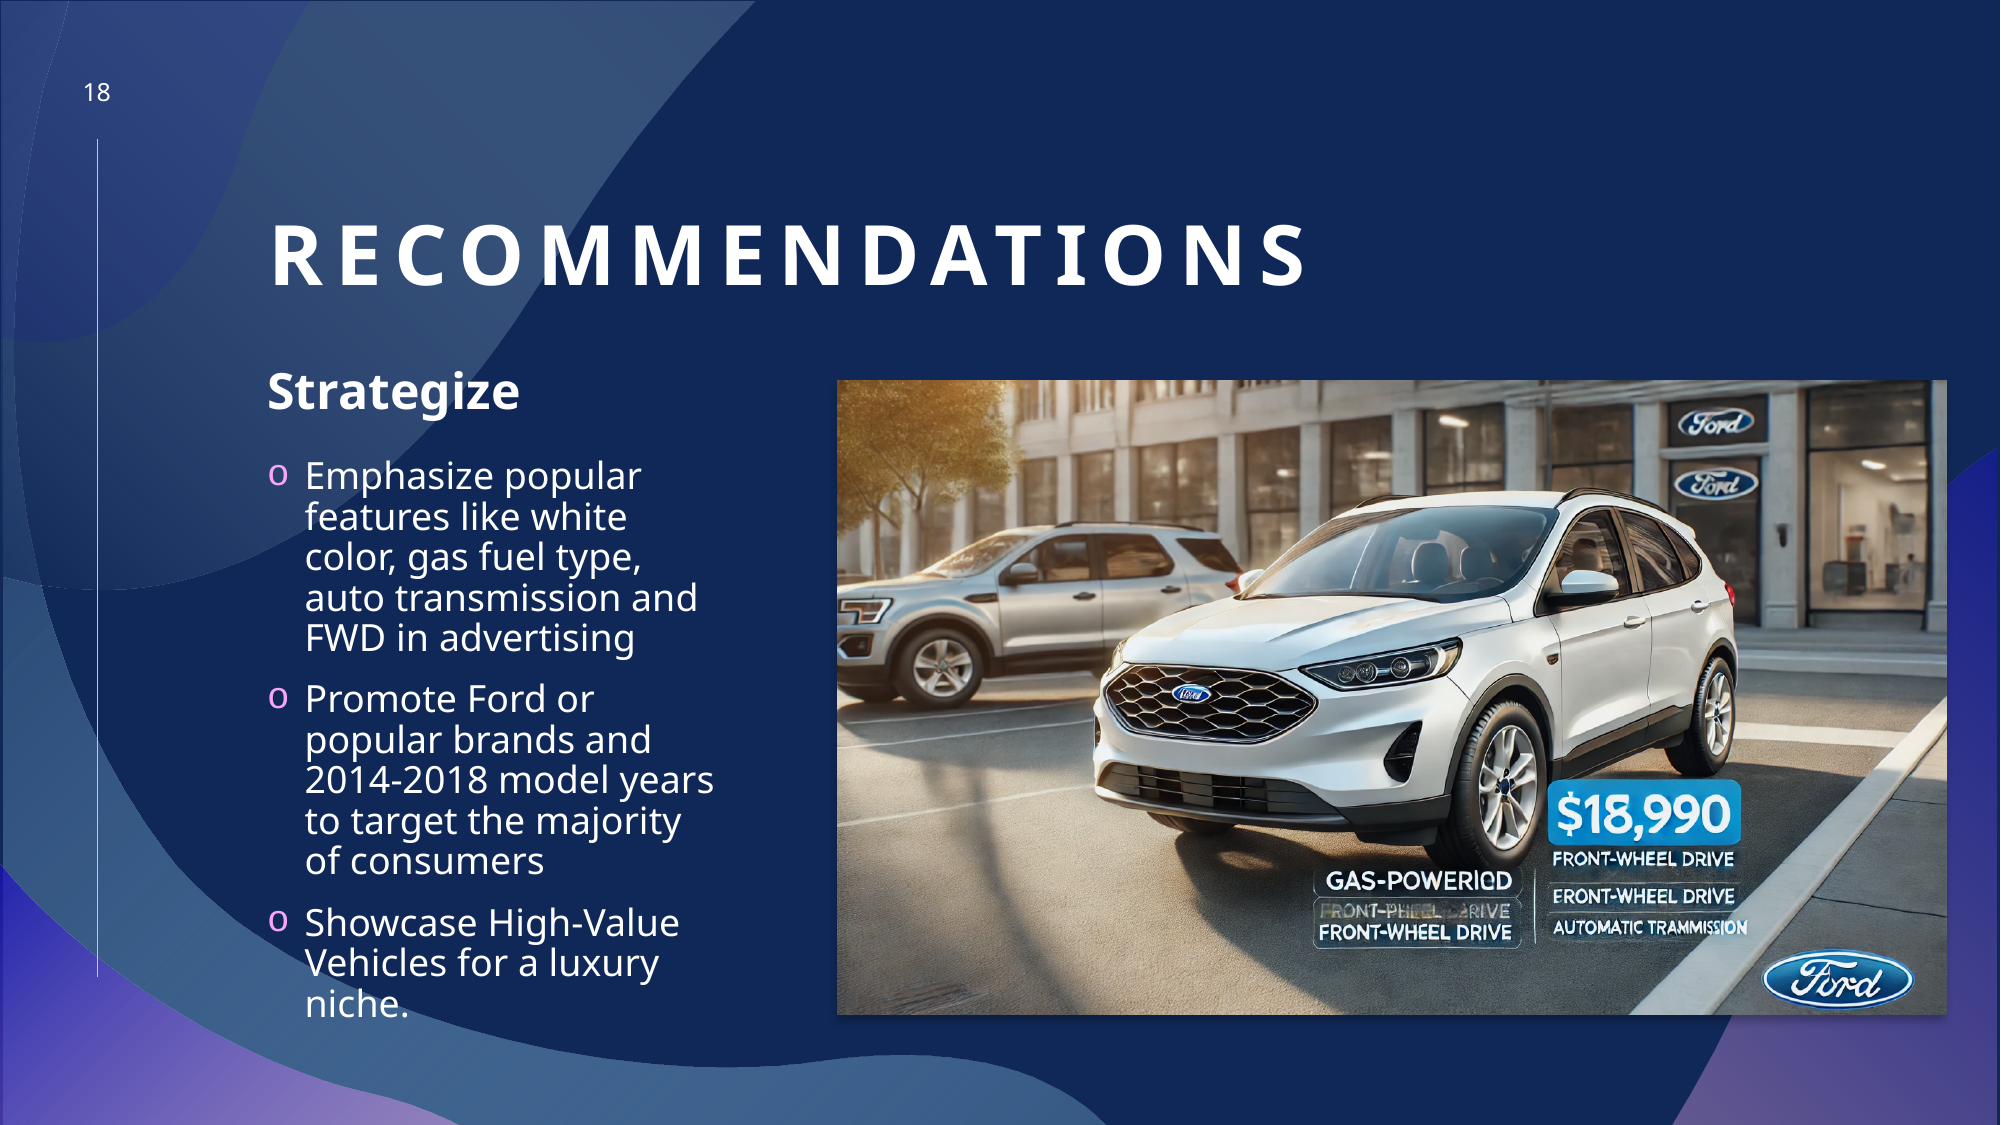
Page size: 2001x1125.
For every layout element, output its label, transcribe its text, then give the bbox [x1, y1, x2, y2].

list Emphasize popular features like white color, gas fuel type, auto transmission and FWD in advertising Promote Ford or popular brands and 2014-2018 model years to target the majority of consumers Showcase High-Value Vehicles for a luxury niche. [251, 450, 737, 990]
title Recommendations [253, 135, 1710, 311]
list Strategize [251, 358, 737, 440]
slide_number 18 [53, 67, 140, 119]
picture [837, 380, 1947, 1015]
